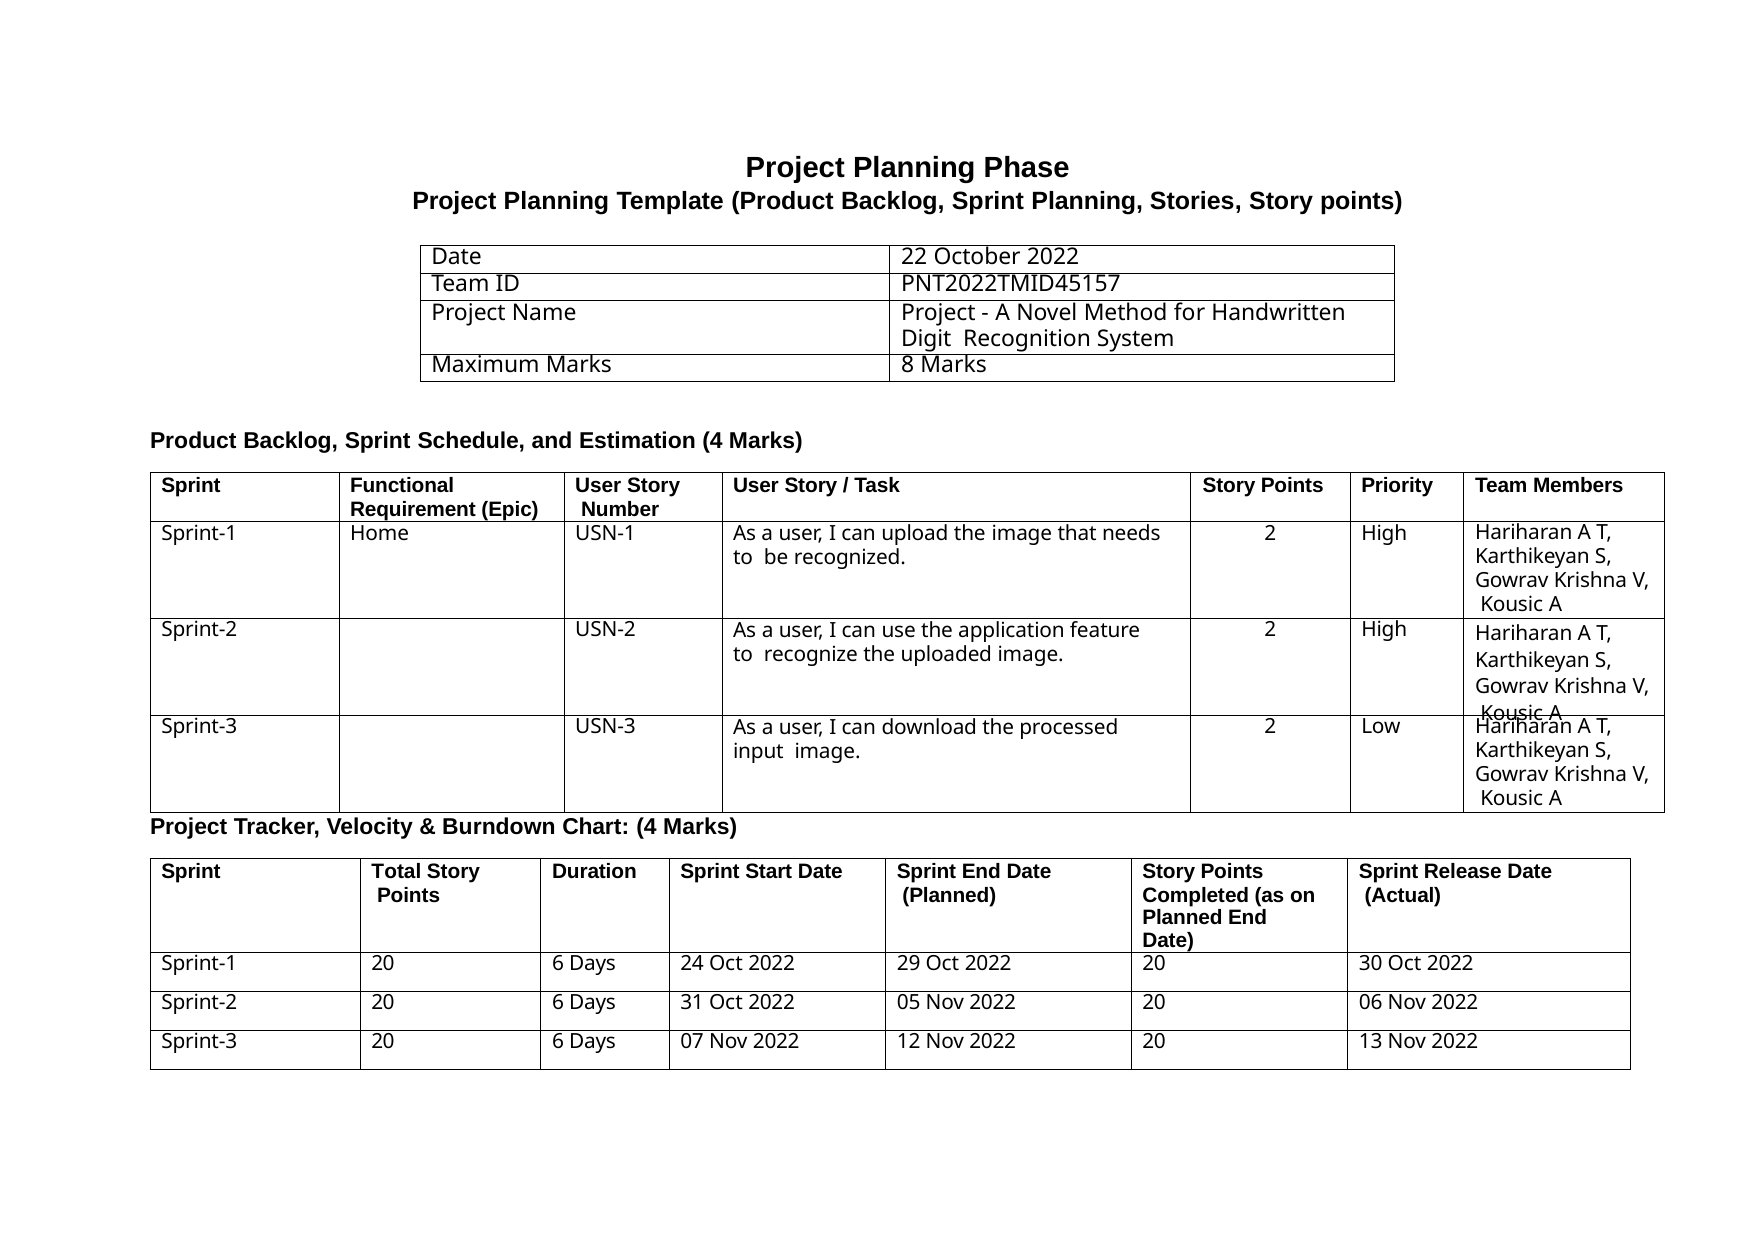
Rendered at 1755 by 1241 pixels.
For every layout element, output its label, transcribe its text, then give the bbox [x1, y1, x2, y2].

table_cell Project - A Novel Method for Handwritten Digit Recognition System [890, 301, 1394, 354]
table_cell Sprint-1 [151, 522, 339, 618]
table_cell USN-3 [565, 716, 722, 809]
table_cell 31 Oct 2022 [670, 992, 885, 1030]
table_cell Sprint-2 [151, 992, 360, 1030]
table_cell Team ID [421, 274, 889, 300]
table_cell 13 Nov 2022 [1348, 1031, 1630, 1069]
table_header Team Members [1464, 473, 1664, 521]
table_cell 12 Nov 2022 [886, 1031, 1131, 1069]
table_cell Sprint-1 [151, 953, 360, 991]
table_cell 20 [361, 992, 540, 1030]
table_cell 2 [1191, 522, 1350, 618]
table_cell USN-2 [565, 619, 722, 715]
table_header Sprint Release Date (Actual) [1348, 859, 1630, 952]
table_cell Project Name [421, 301, 889, 354]
table_cell Sprint-2 [151, 619, 339, 715]
table_header Story Points Completed (as on Planned End Date) [1132, 859, 1347, 952]
table_cell As a user, I can upload the image that needs to be recognized. [723, 522, 1190, 618]
table_cell [340, 716, 564, 809]
table_cell 2 [1191, 619, 1350, 715]
table_cell High [1351, 522, 1463, 618]
table_cell 07 Nov 2022 [670, 1031, 885, 1069]
table_header User Story / Task [723, 473, 1190, 521]
table_header Sprint [151, 473, 339, 521]
text_box Project Tracker, Velocity & Burndown Chart: (4 Marks) [147, 809, 744, 839]
table_header Total Story Points [361, 859, 540, 952]
table_cell 24 Oct 2022 [670, 953, 885, 991]
table_cell As a user, I can use the application feature to recognize the uploaded image. [723, 619, 1190, 715]
table_cell Low [1351, 716, 1463, 812]
table_cell 6 Days [541, 953, 669, 991]
table_header User Story Number [565, 473, 722, 521]
table_header Priority [1351, 473, 1463, 521]
table_header Duration [541, 859, 669, 952]
table_cell 2 [1191, 716, 1350, 812]
table_cell Home [340, 522, 564, 618]
text_box Product Backlog, Sprint Schedule, and Estimation (4 Marks) [147, 423, 806, 454]
table_cell 20 [361, 953, 540, 991]
table_cell 20 [1132, 1031, 1347, 1069]
table_cell PNT2022TMID45157 [890, 274, 1394, 300]
table_cell Sprint-3 [151, 716, 339, 809]
table_cell Hariharan A T, Karthikeyan S, Gowrav Krishna V, Kousic A [1464, 619, 1664, 715]
table_header Sprint End Date (Planned) [886, 859, 1131, 952]
table_cell Maximum Marks [421, 355, 889, 381]
table_cell Hariharan A T, Karthikeyan S, Gowrav Krishna V, Kousic A [1464, 522, 1664, 618]
table_cell 20 [361, 1031, 540, 1069]
table_header Sprint [151, 859, 360, 952]
table_header Story Points [1191, 473, 1350, 521]
table_cell USN-1 [565, 522, 722, 618]
table_cell 20 [1132, 953, 1347, 991]
table_cell 8 Marks [890, 355, 1394, 381]
table_cell 20 [1132, 992, 1347, 1030]
table_header 22 October 2022 [890, 246, 1394, 273]
table_cell 06 Nov 2022 [1348, 992, 1630, 1030]
table_header Functional Requirement (Epic) [340, 473, 564, 521]
table_cell 6 Days [541, 1031, 669, 1069]
table_cell 30 Oct 2022 [1348, 953, 1630, 991]
table_cell 05 Nov 2022 [886, 992, 1131, 1030]
table_cell 29 Oct 2022 [886, 953, 1131, 991]
table_cell 6 Days [541, 992, 669, 1030]
table_cell Hariharan A T, Karthikeyan S, Gowrav Krishna V, Kousic A [1464, 716, 1664, 812]
table_cell [340, 619, 564, 715]
text_box Project Planning Phase Project Planning Template (Product Backlog, Sprint Planning, Stories, Story points) [408, 143, 1407, 215]
table_cell Sprint-3 [151, 1031, 360, 1069]
table_header Date [421, 246, 889, 273]
table_cell As a user, I can download the processed input image. [723, 716, 1190, 812]
table_cell High [1351, 619, 1463, 715]
table_header Sprint Start Date [670, 859, 885, 952]
